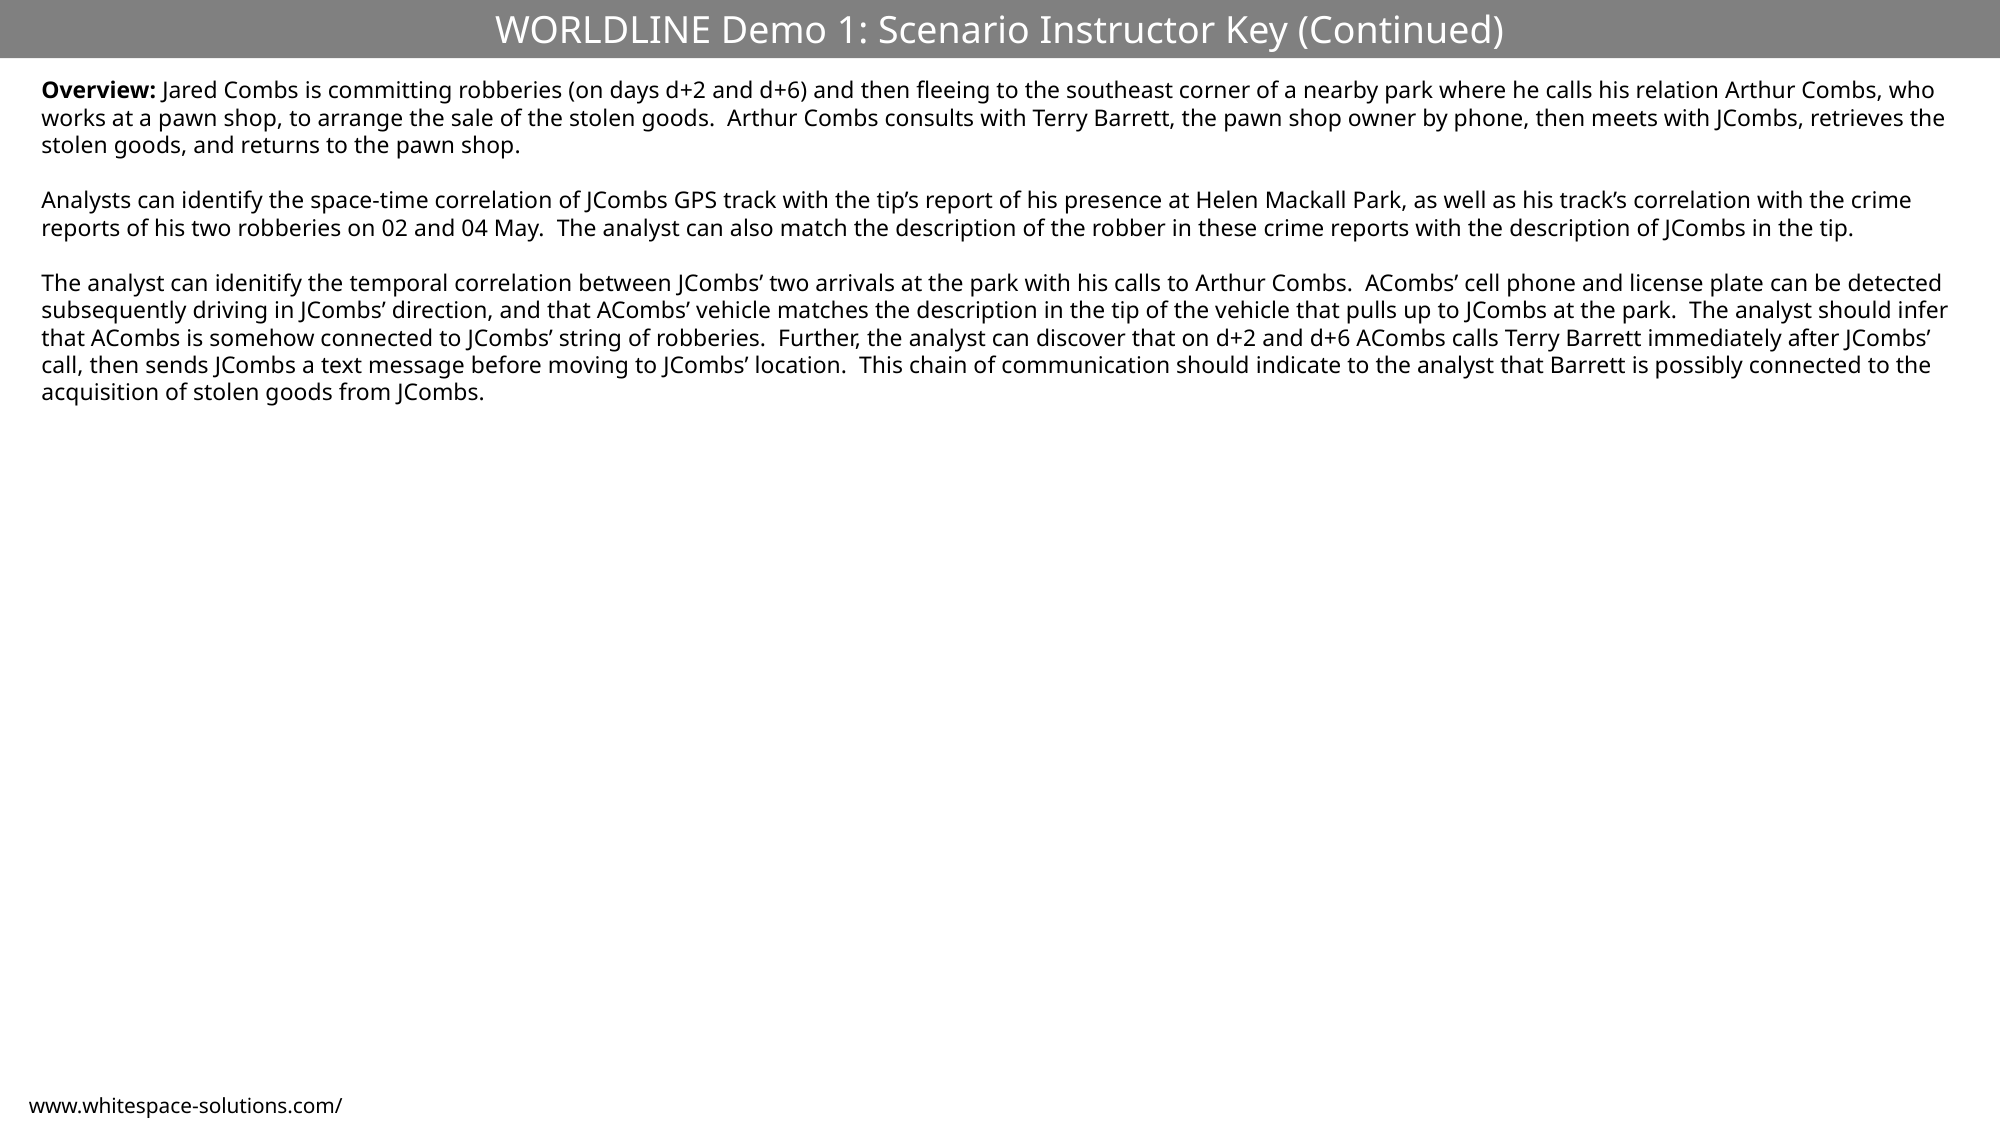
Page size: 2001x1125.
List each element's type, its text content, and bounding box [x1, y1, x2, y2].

text_box WORLDLINE Demo 1: Scenario Instructor Key (Continued) [0, 0, 2000, 59]
text_box www.whitespace-solutions.com/ [14, 1085, 358, 1125]
text_box Overview: Jared Combs is committing robberies (on days d+2 and d+6) and then fleeing to the southeast corner of a nearby park where he calls his relation Arthur Combs, who works at a pawn shop, to arrange the sale of the stolen goods. Arthur Combs consults with Terry Barrett, the pawn shop owner by phone, then meets with JCombs, retrieves the stolen goods, and returns to the pawn shop. Analysts can identify the space-time correlation of JCombs GPS track with the tip’s report of his presence at Helen Mackall Park, as well as his track’s correlation with the crime reports of his two robberies on 02 and 04 May. The analyst can also match the description of the robber in these crime reports with the description of JCombs in the tip. The analyst can idenitify the temporal correlation between JCombs’ two arrivals at the park with his calls to Arthur Combs. ACombs’ cell phone and license plate can be detected subsequently driving in JCombs’ direction, and that ACombs’ vehicle matches the description in the tip of the vehicle that pulls up to JCombs at the park. The analyst should infer that ACombs is somehow connected to JCombs’ string of robberies. Further, the analyst can discover that on d+2 and d+6 ACombs calls Terry Barrett immediately after JCombs’ call, then sends JCombs a text message before moving to JCombs’ location. This chain of communication should indicate to the analyst that Barrett is possibly connected to the acquisition of stolen goods from JCombs. [26, 68, 1973, 441]
